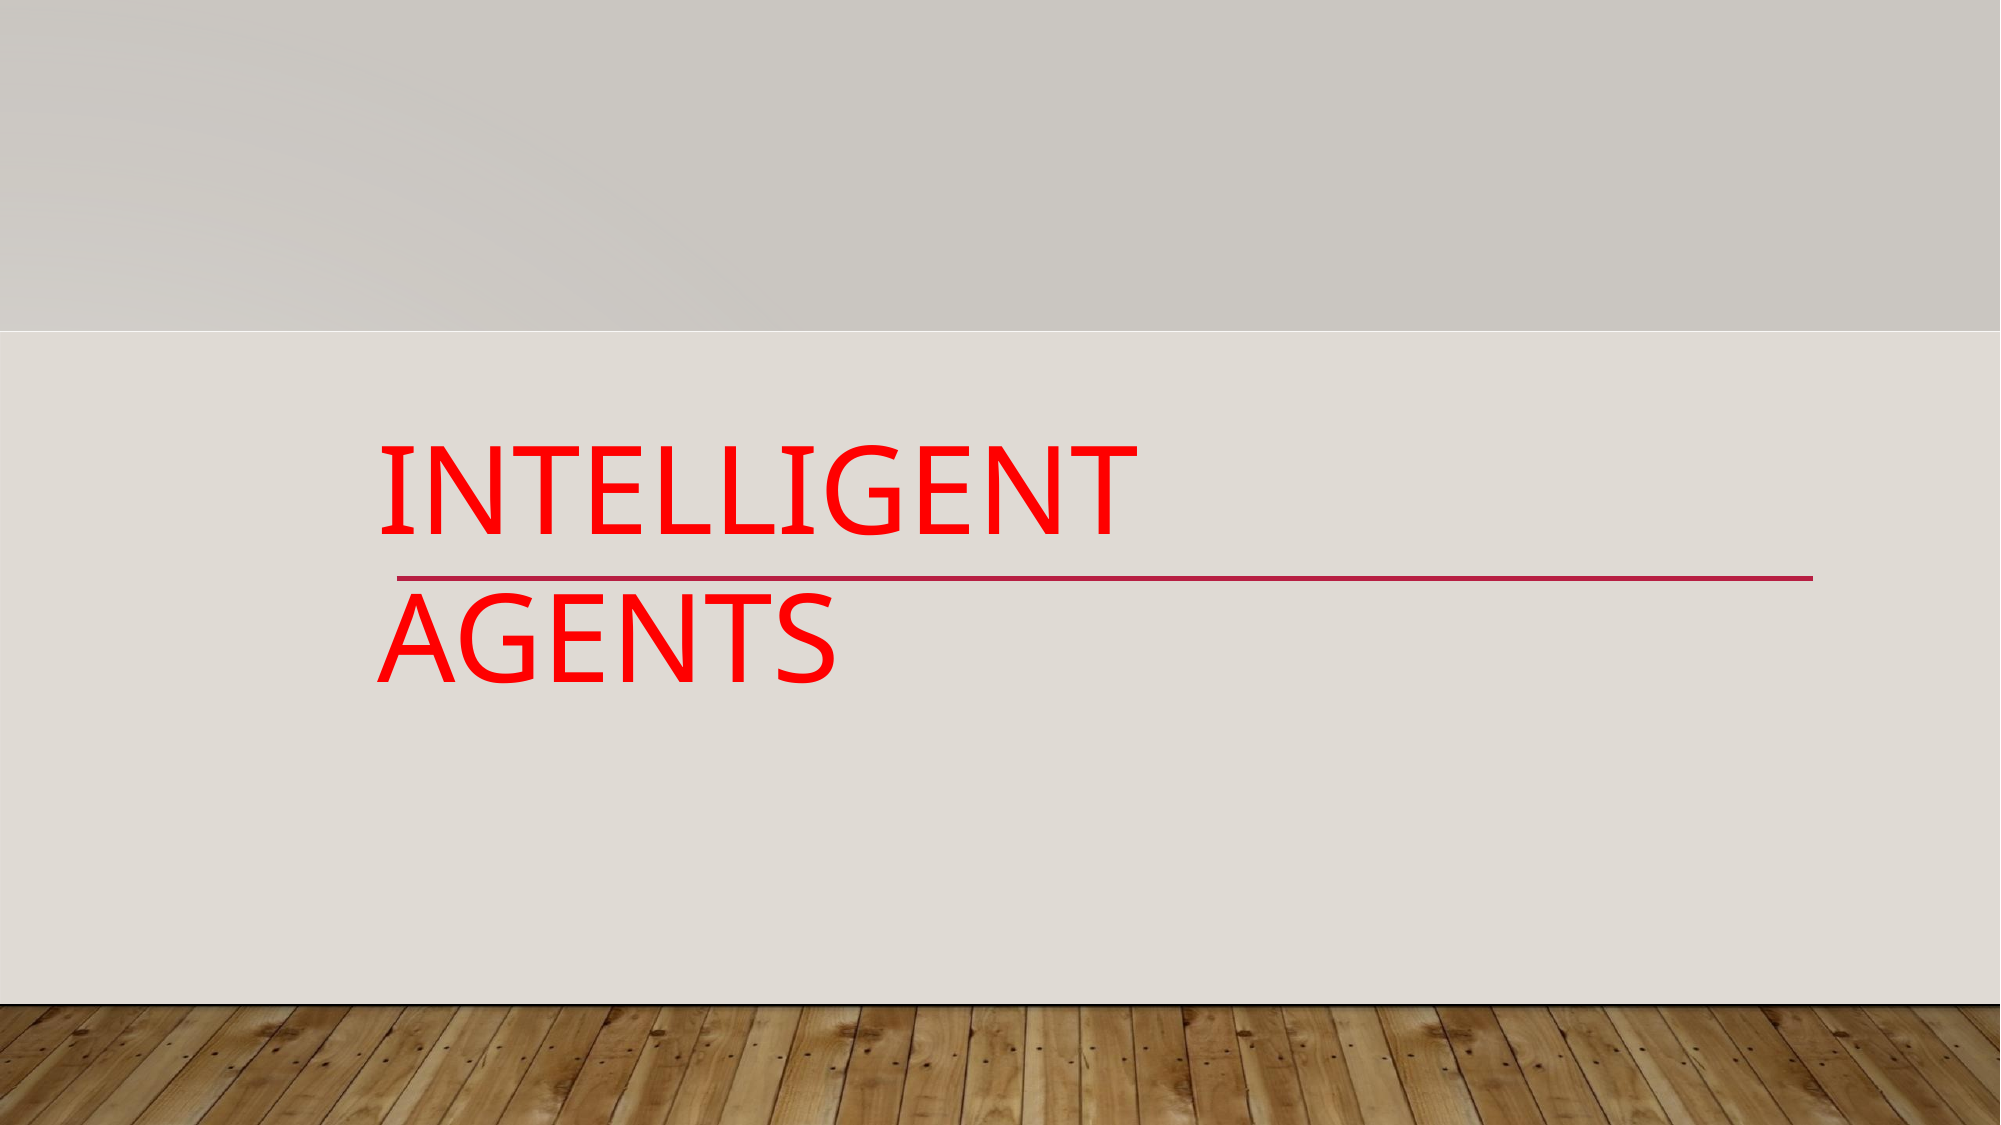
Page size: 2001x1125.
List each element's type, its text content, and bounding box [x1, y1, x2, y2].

title INTELLIGENT AGENTS [375, 409, 1564, 707]
picture [0, 1006, 2000, 1125]
picture [0, 0, 2000, 1004]
